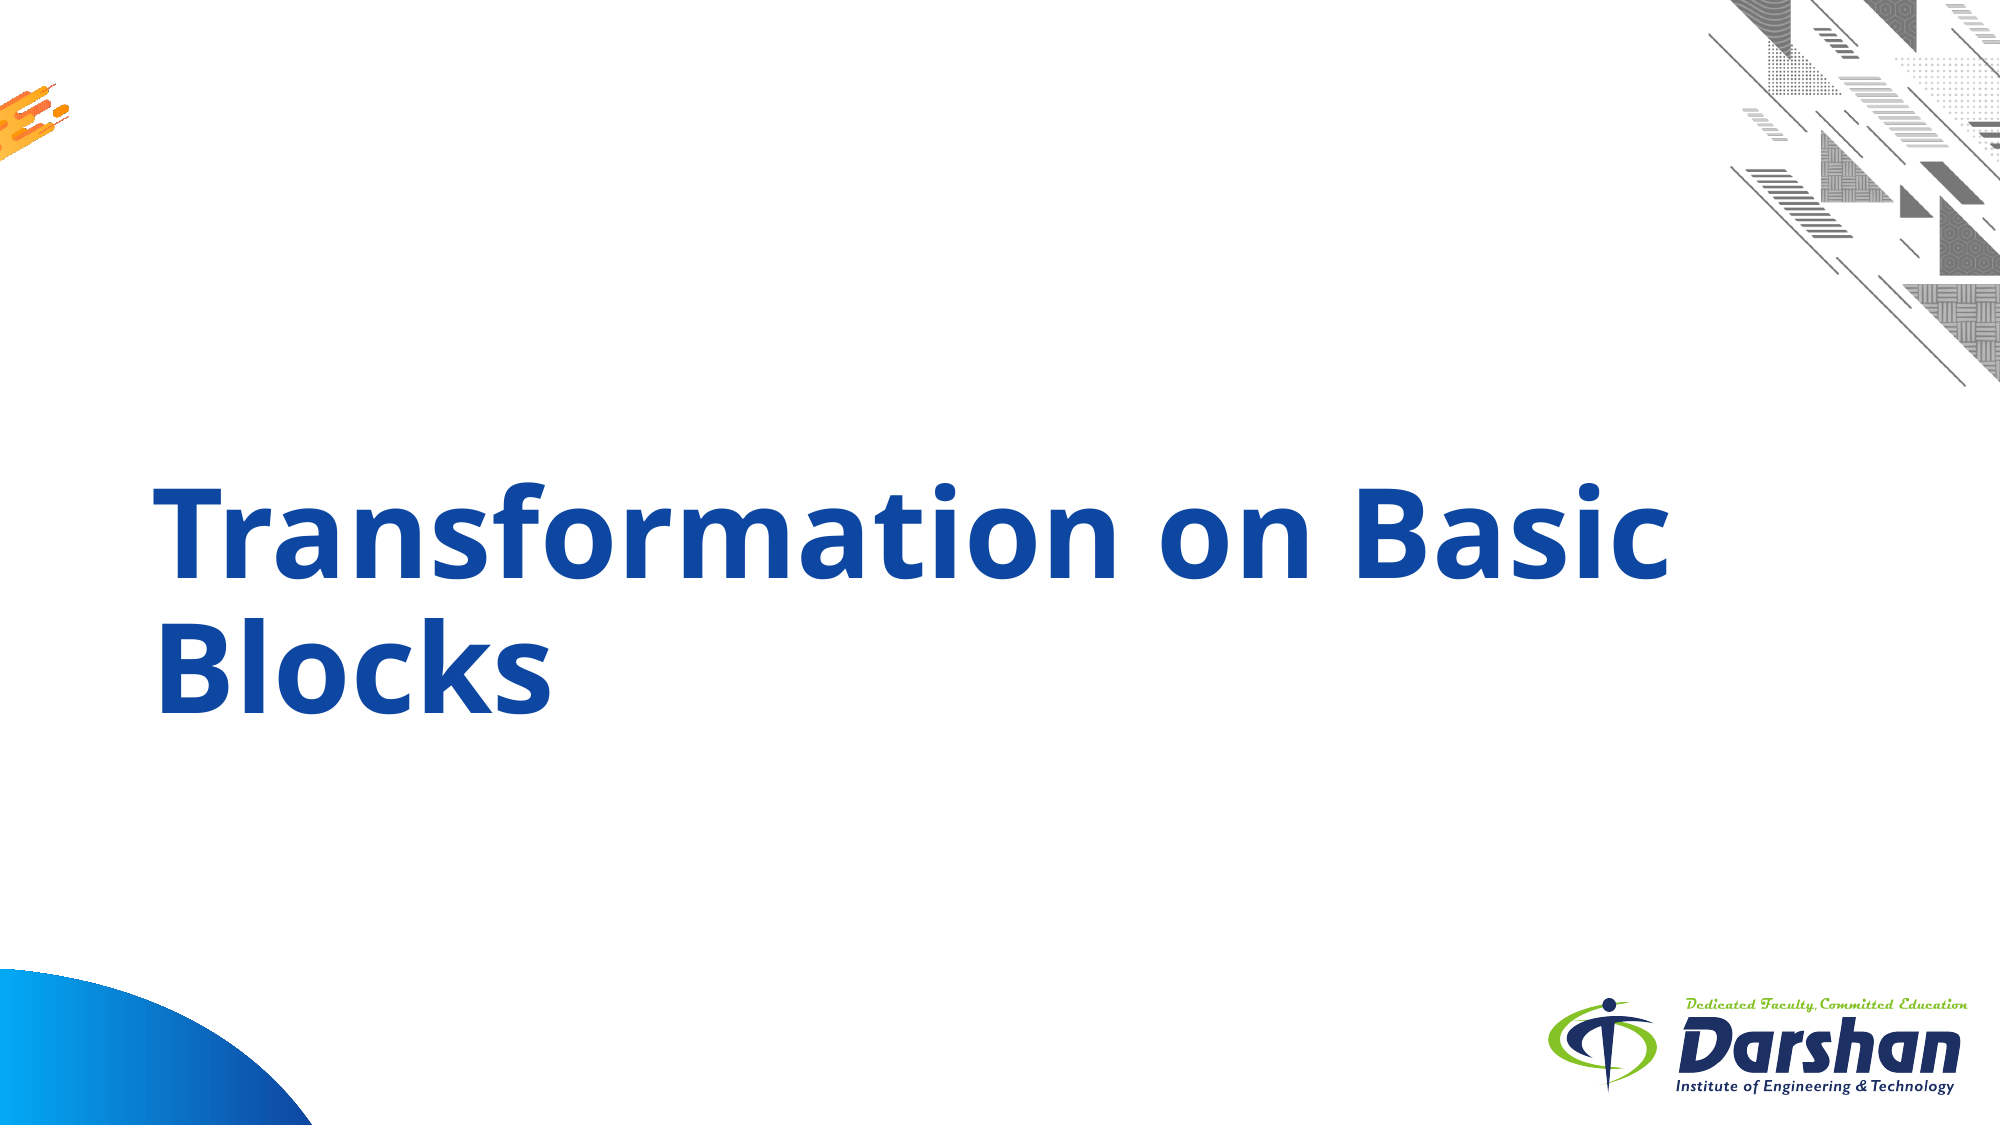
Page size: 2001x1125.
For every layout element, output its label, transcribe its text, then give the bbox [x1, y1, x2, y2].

title Transformation on Basic Blocks [136, 280, 1862, 749]
picture [0, 65, 90, 193]
picture [1548, 998, 1968, 1095]
